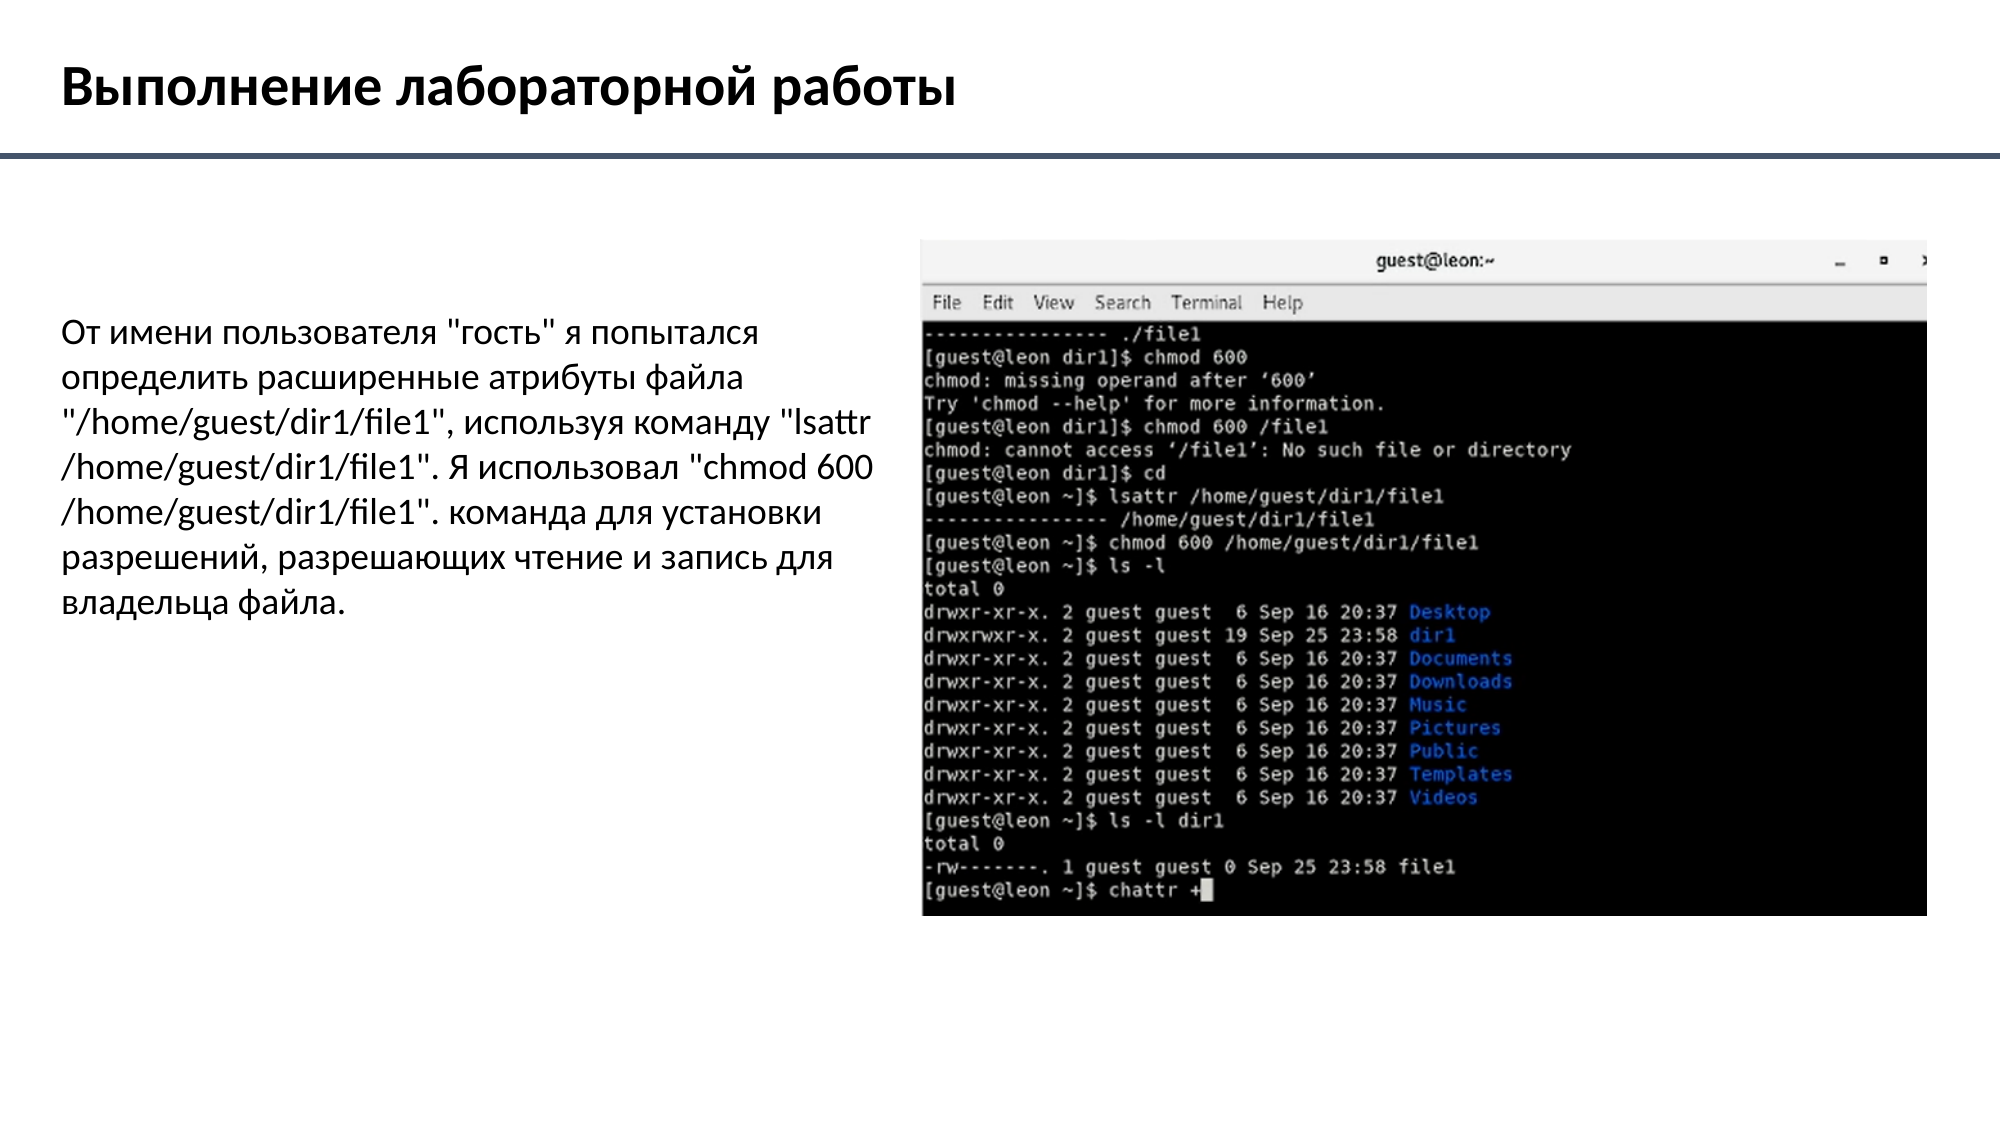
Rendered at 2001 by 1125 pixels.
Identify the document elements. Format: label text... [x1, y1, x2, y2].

text_box Выполнение лабораторной работы [46, 40, 1225, 125]
picture [920, 239, 1927, 916]
text_box От имени пользователя "гость" я попытался определить расширенные атрибуты файла "/home/guest/dir1/file1", используя команду "lsattr /home/guest/dir1/file1". Я использовал "chmod 600 /home/guest/dir1/file1". команда для установки разрешений, разрешающих чтение и запись для владельца файла. [46, 299, 891, 629]
